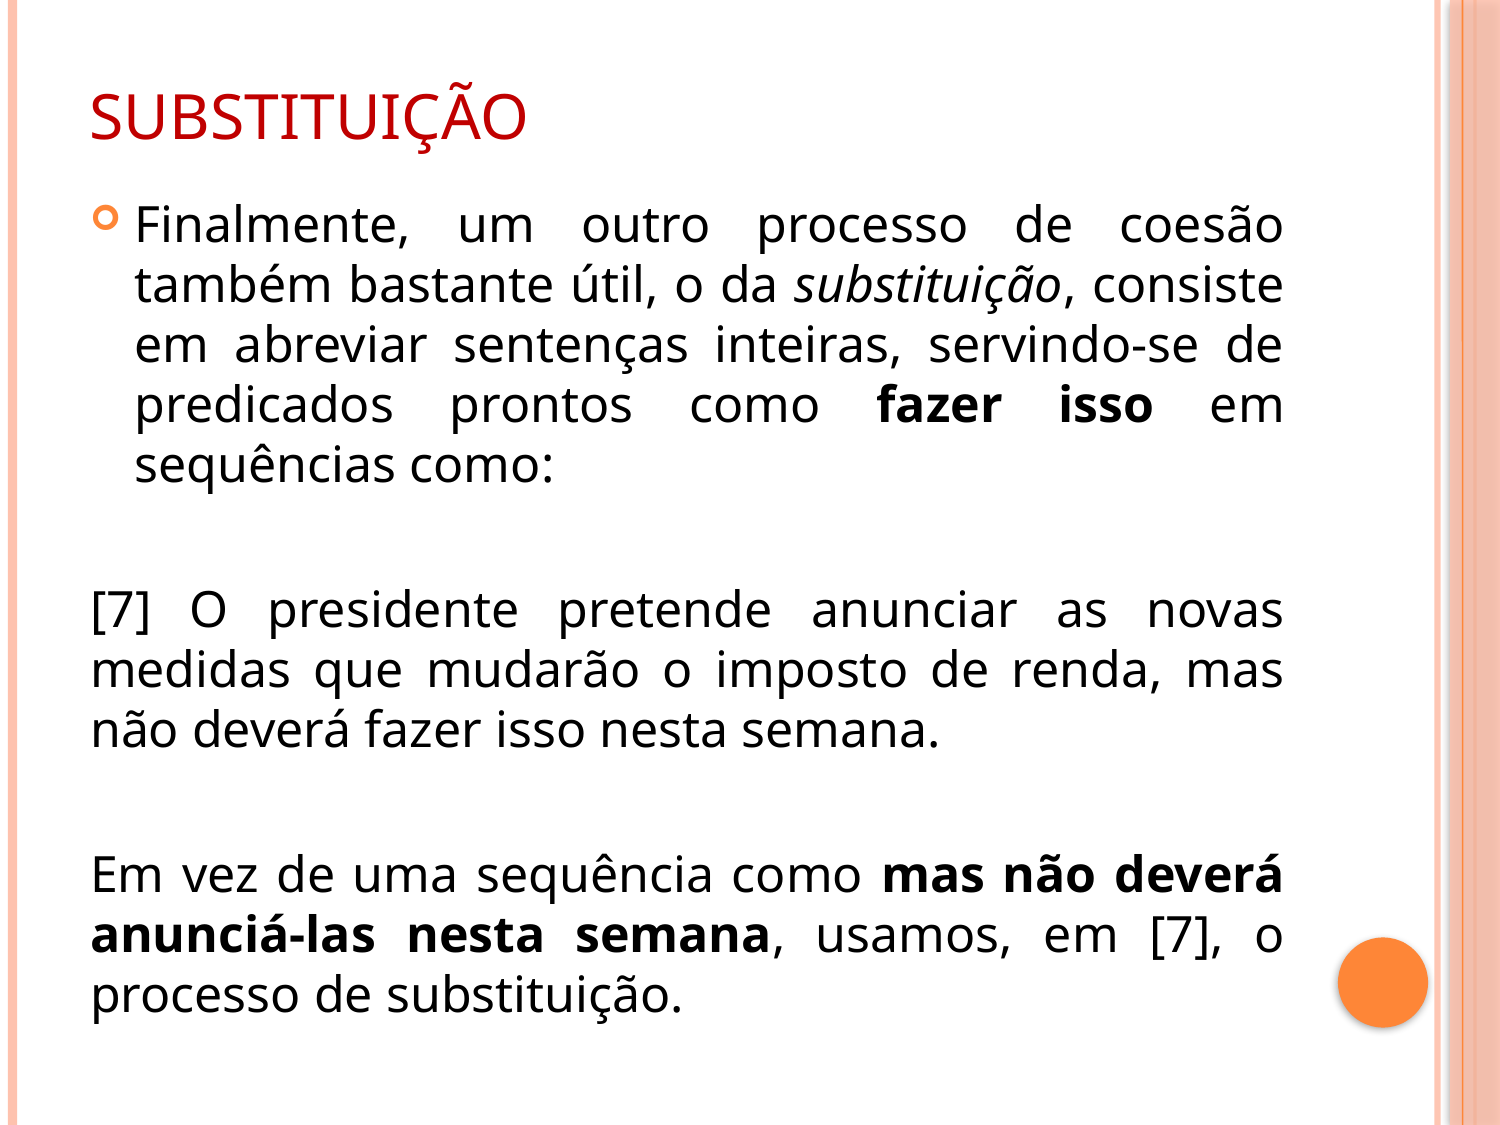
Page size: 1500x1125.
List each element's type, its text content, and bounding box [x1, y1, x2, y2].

list Finalmente, um outro processo de coesão também bastante útil, o da substituição, consiste em abreviar sentenças inteiras, servindo-se de predicados prontos como fazer isso em sequências como: [7] O presidente pretende anunciar as novas medidas que mudarão o imposto de renda, mas não deverá fazer isso nesta semana. Em vez de uma sequência como mas não deverá anunciá-las nesta semana, usamos, em [7], o processo de substituição. [75, 184, 1300, 1125]
title Substituição [75, 0, 1300, 160]
